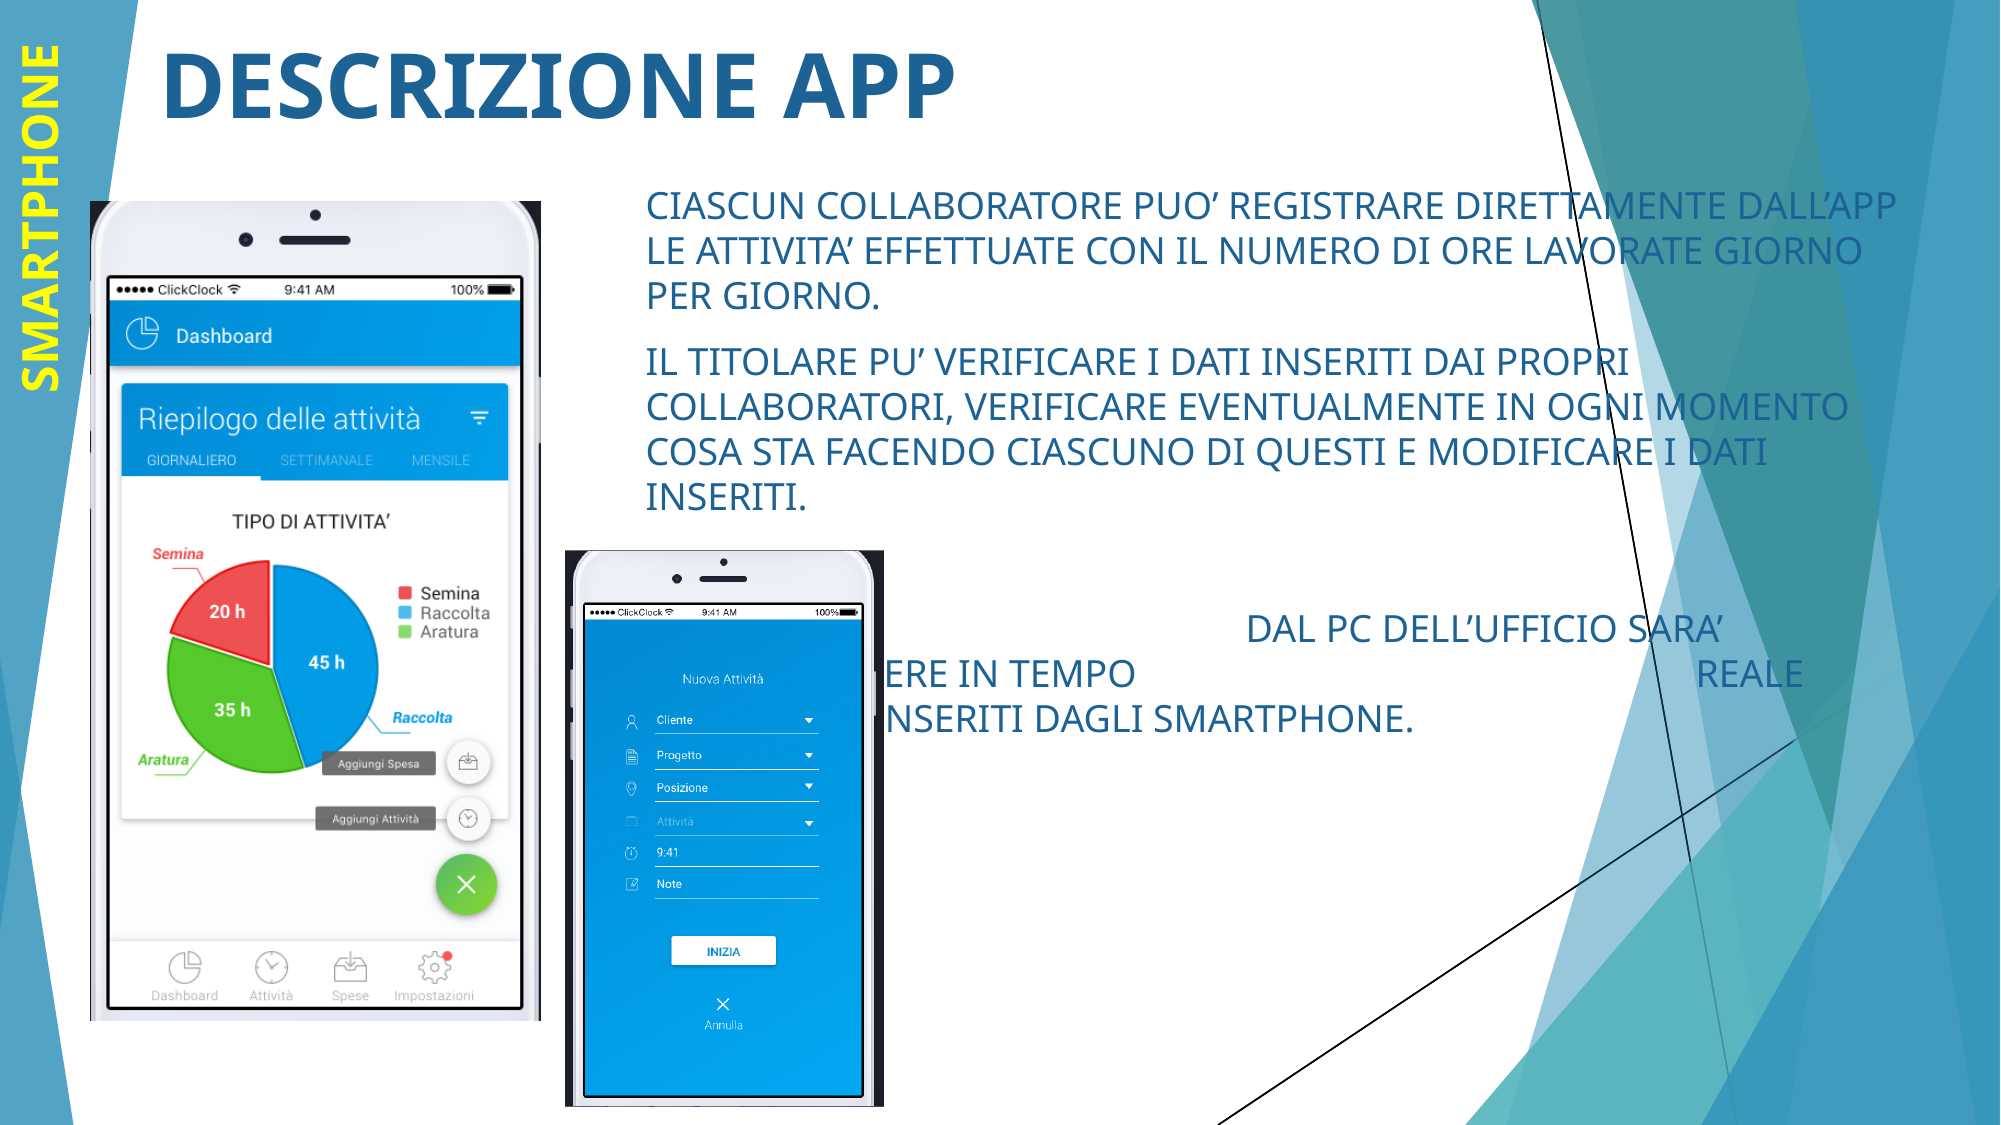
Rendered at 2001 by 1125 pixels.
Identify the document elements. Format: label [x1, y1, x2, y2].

picture [564, 550, 884, 1108]
text_box [0, 0, 2000, 1125]
picture [90, 200, 541, 1021]
